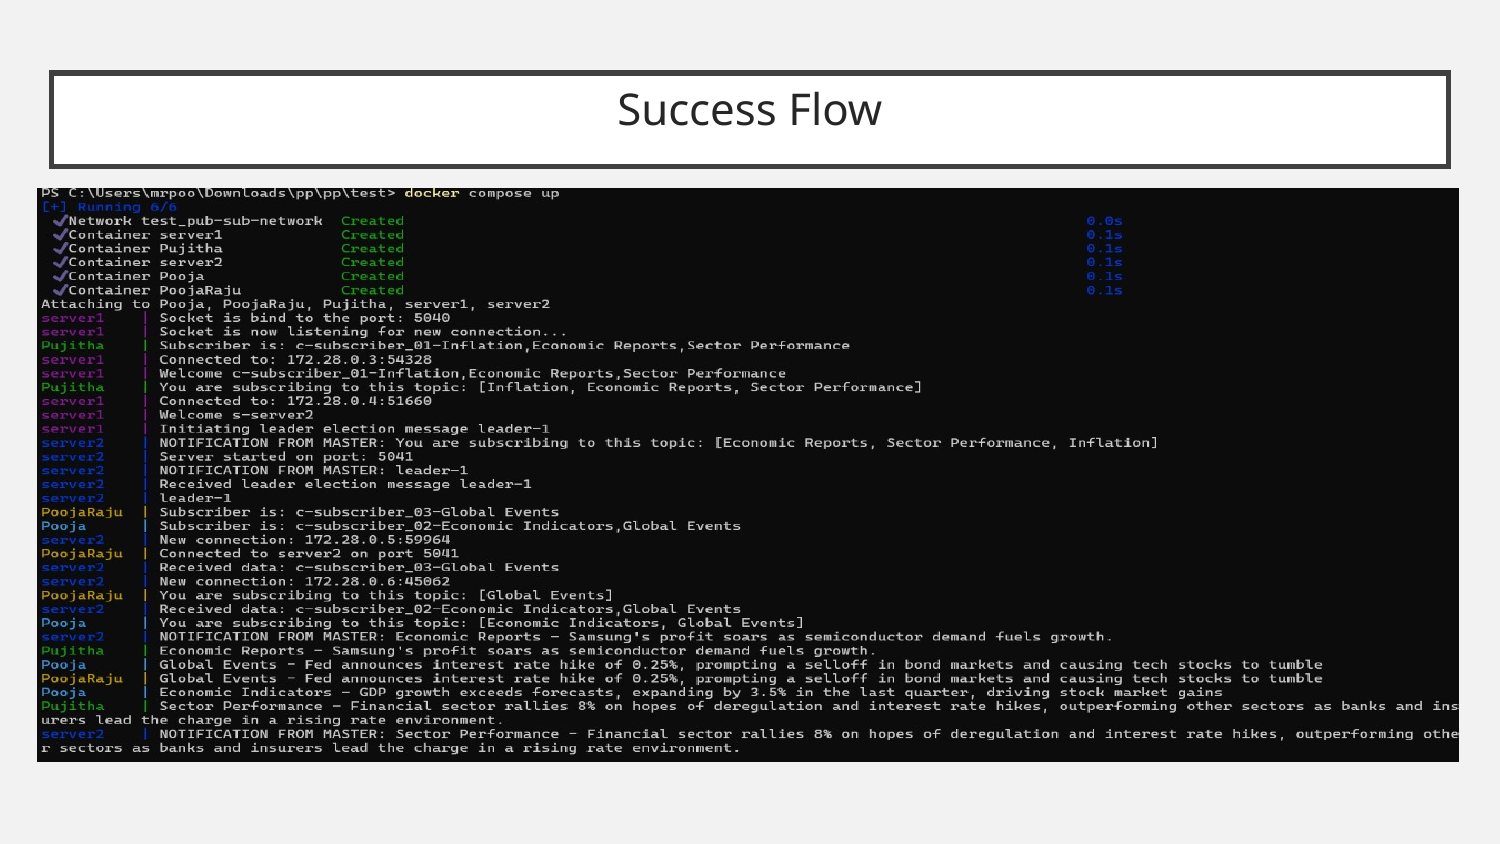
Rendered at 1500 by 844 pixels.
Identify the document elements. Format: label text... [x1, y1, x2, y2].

title Success Flow [49, 70, 1451, 169]
picture [37, 188, 1460, 763]
